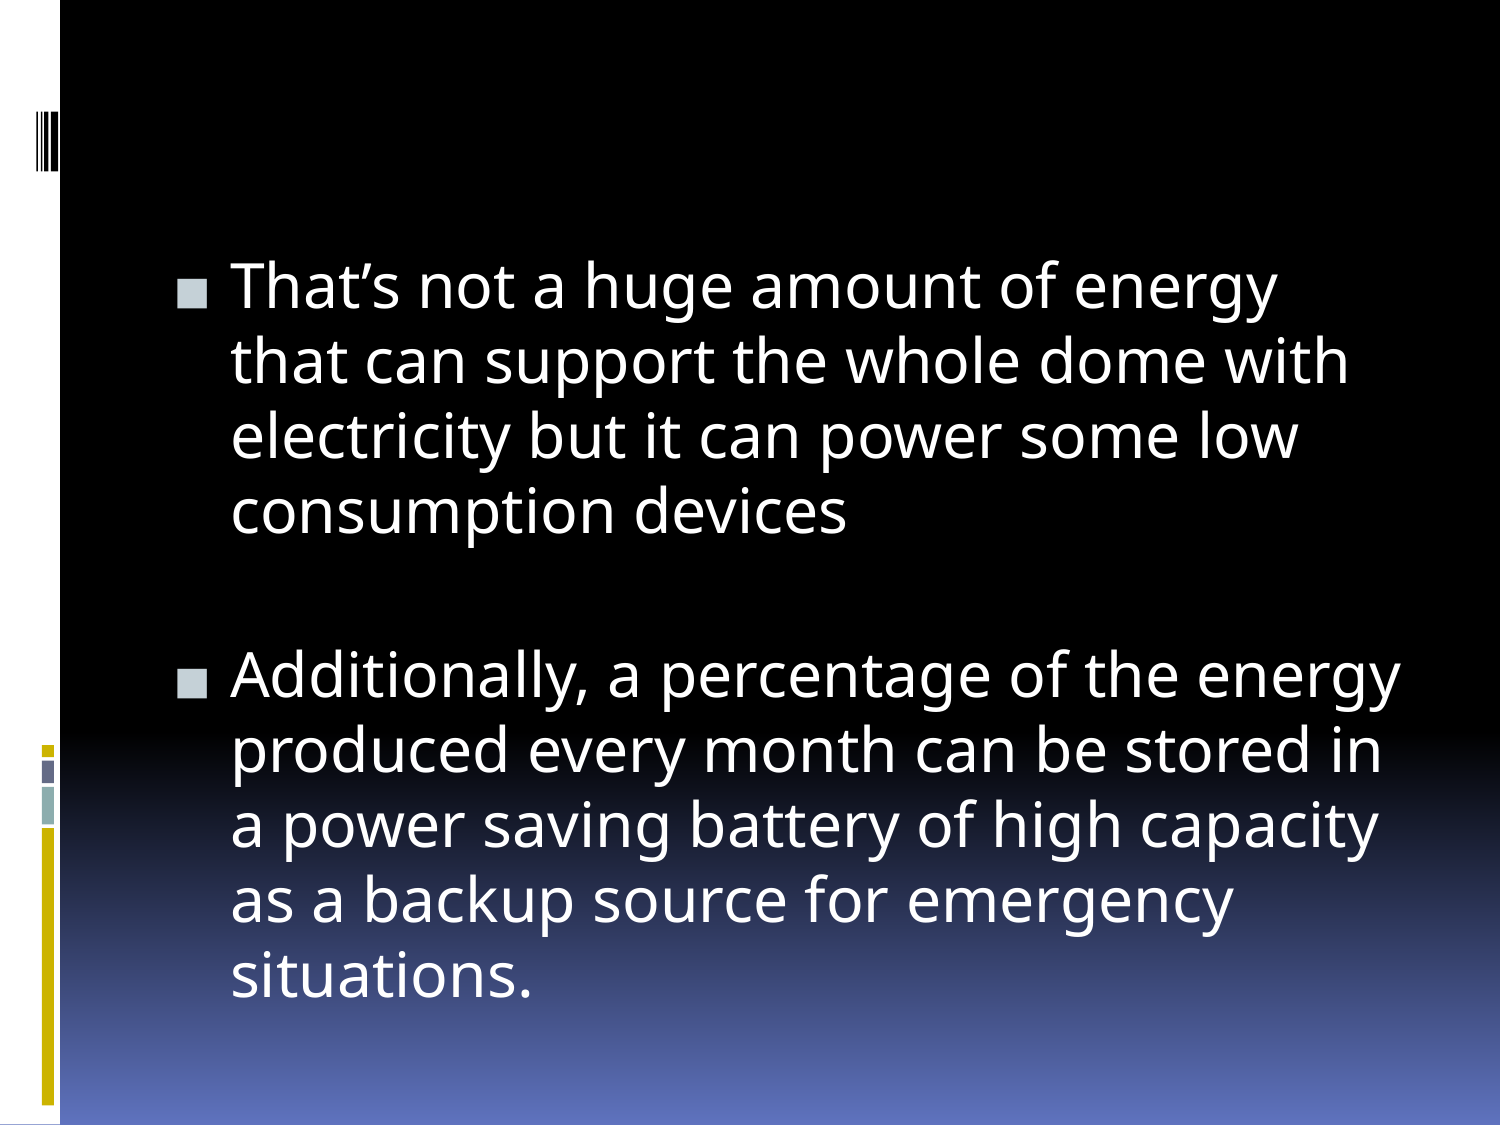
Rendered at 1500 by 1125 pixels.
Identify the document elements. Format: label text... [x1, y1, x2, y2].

list That’s not a huge amount of energy that can support the whole dome with electricity but it can power some low consumption devices Additionally, a percentage of the energy produced every month can be stored in a power saving battery of high capacity as a backup source for emergency situations. [147, 238, 1423, 936]
